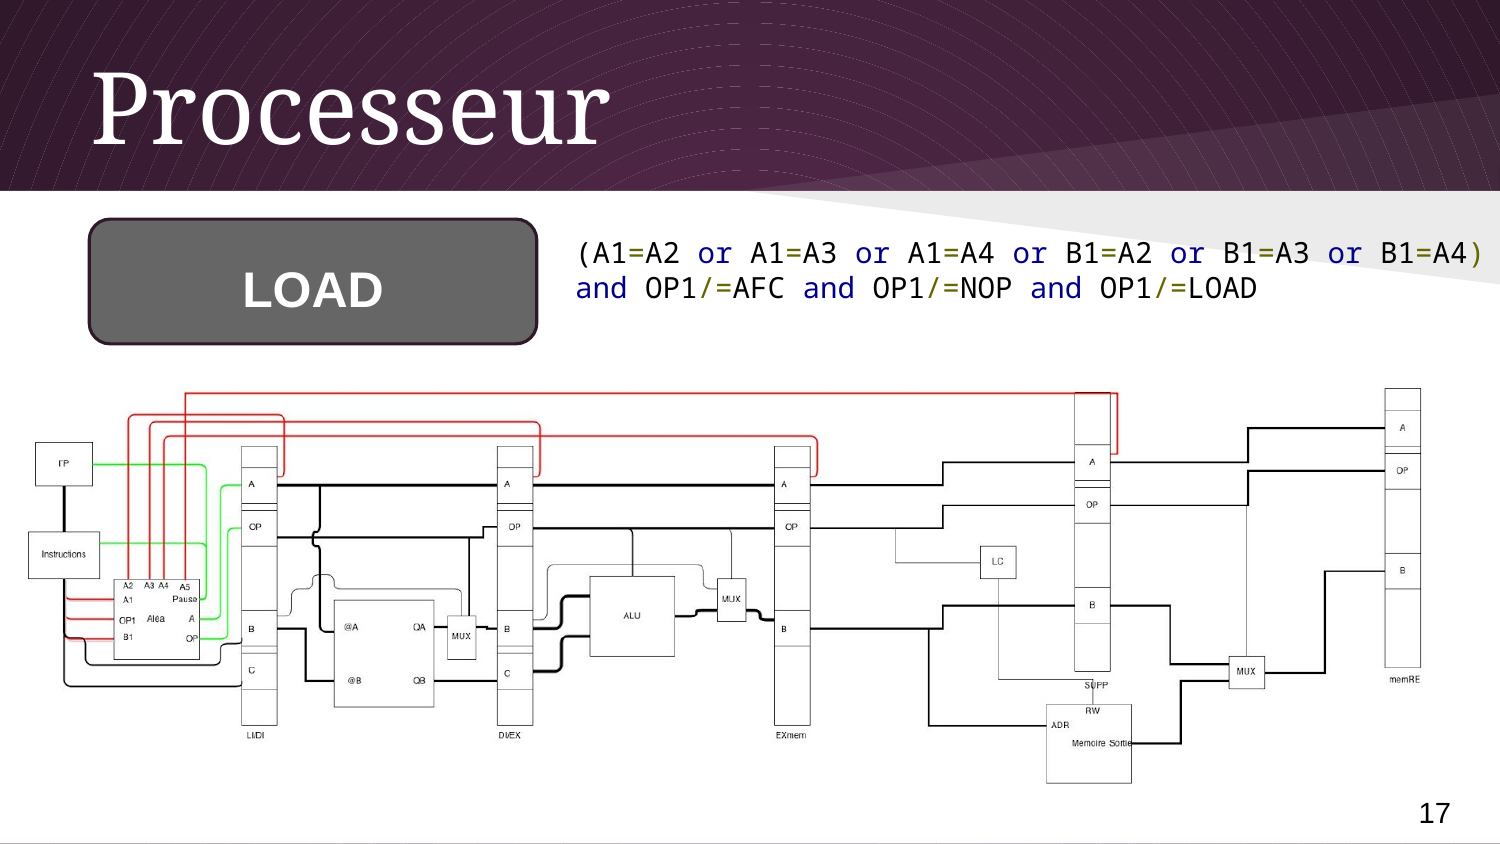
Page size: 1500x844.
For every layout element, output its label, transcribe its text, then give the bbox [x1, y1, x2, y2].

slide_number ‹#› [1403, 779, 1494, 844]
title Processeur [75, 33, 1425, 175]
picture [28, 388, 1426, 785]
text_box (A1=A2 or A1=A3 or A1=A4 or B1=A2 or B1=A3 or B1=A4) and OP1/=AFC and OP1/=NOP and OP1/=LOAD [560, 219, 1500, 332]
text_box LOAD [89, 219, 537, 344]
